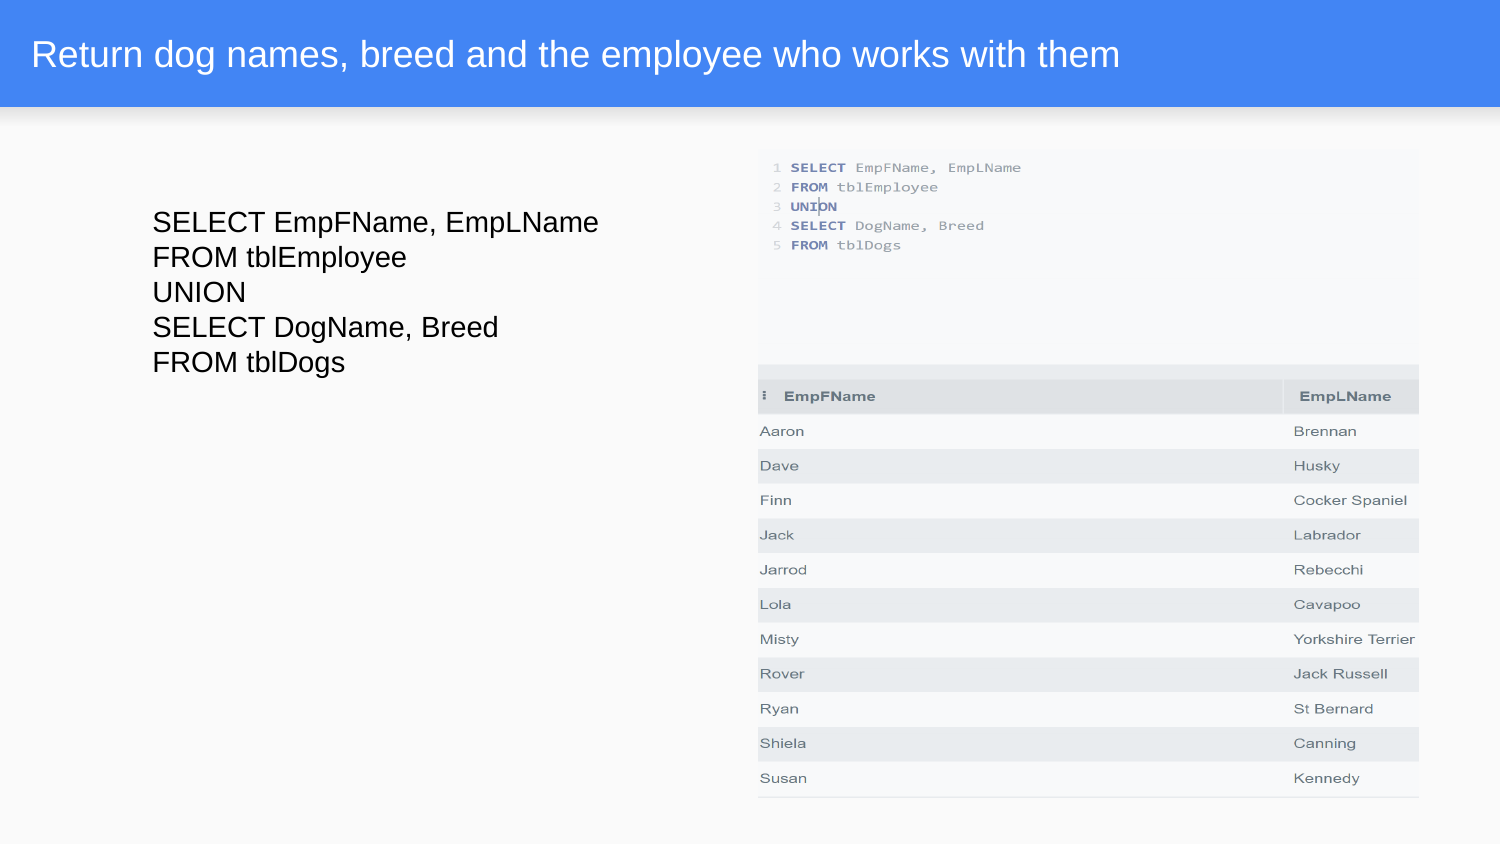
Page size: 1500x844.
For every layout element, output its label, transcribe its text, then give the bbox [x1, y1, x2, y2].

title Return dog names, breed and the employee who works with them [16, 2, 1464, 102]
picture [758, 149, 1420, 798]
text_box SELECT EmpFName, EmpLName FROM tblEmployee UNION SELECT DogName, Breed FROM tblDogs [137, 196, 615, 386]
